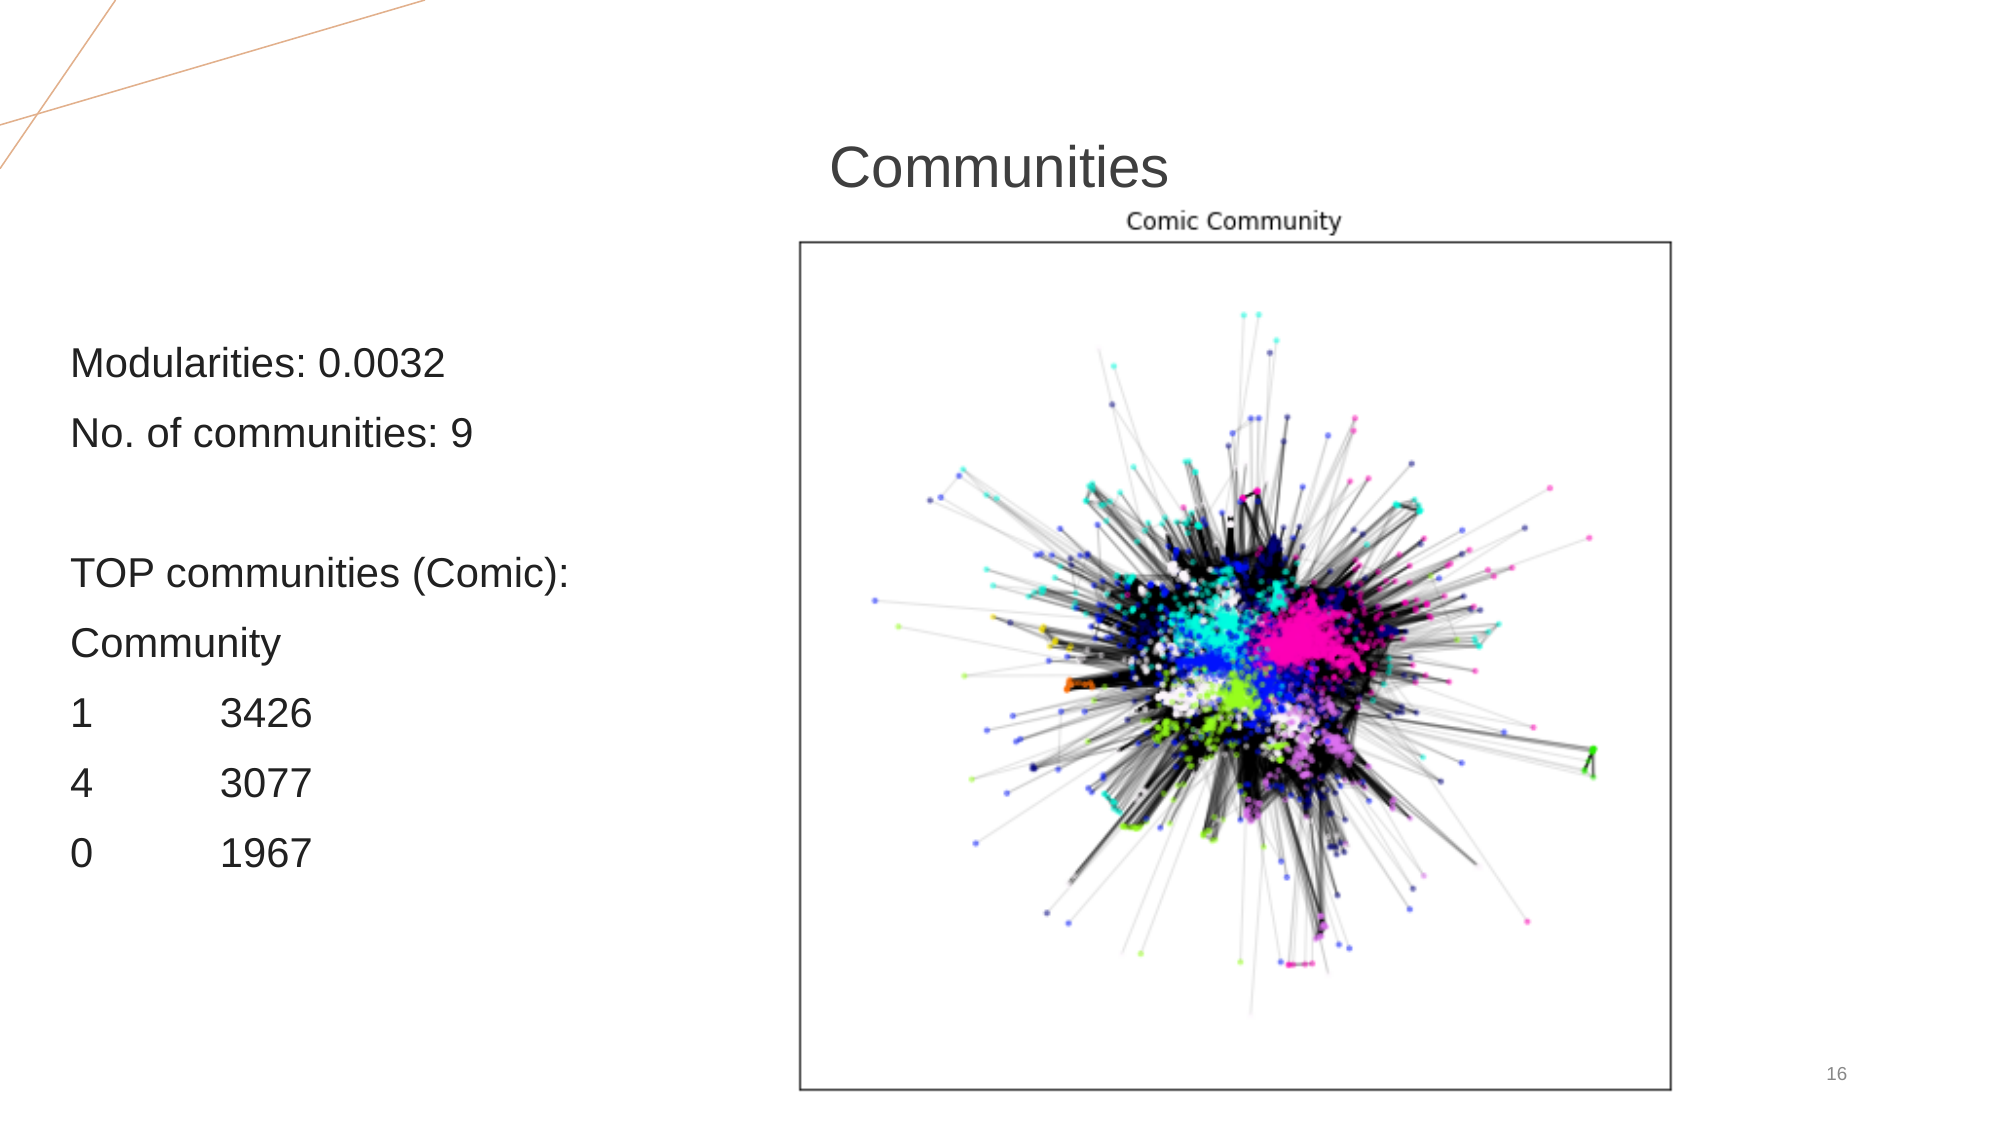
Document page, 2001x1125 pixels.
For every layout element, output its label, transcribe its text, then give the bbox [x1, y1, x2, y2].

text_box Modularities: 0.0032 No. of communities: 9 TOP communities (Comic): Community 1 3426 4 3077 0 1967 [55, 313, 781, 891]
title Communities [137, 59, 1863, 278]
slide_number ‹#› [1687, 1042, 1863, 1103]
picture [786, 197, 1683, 1103]
